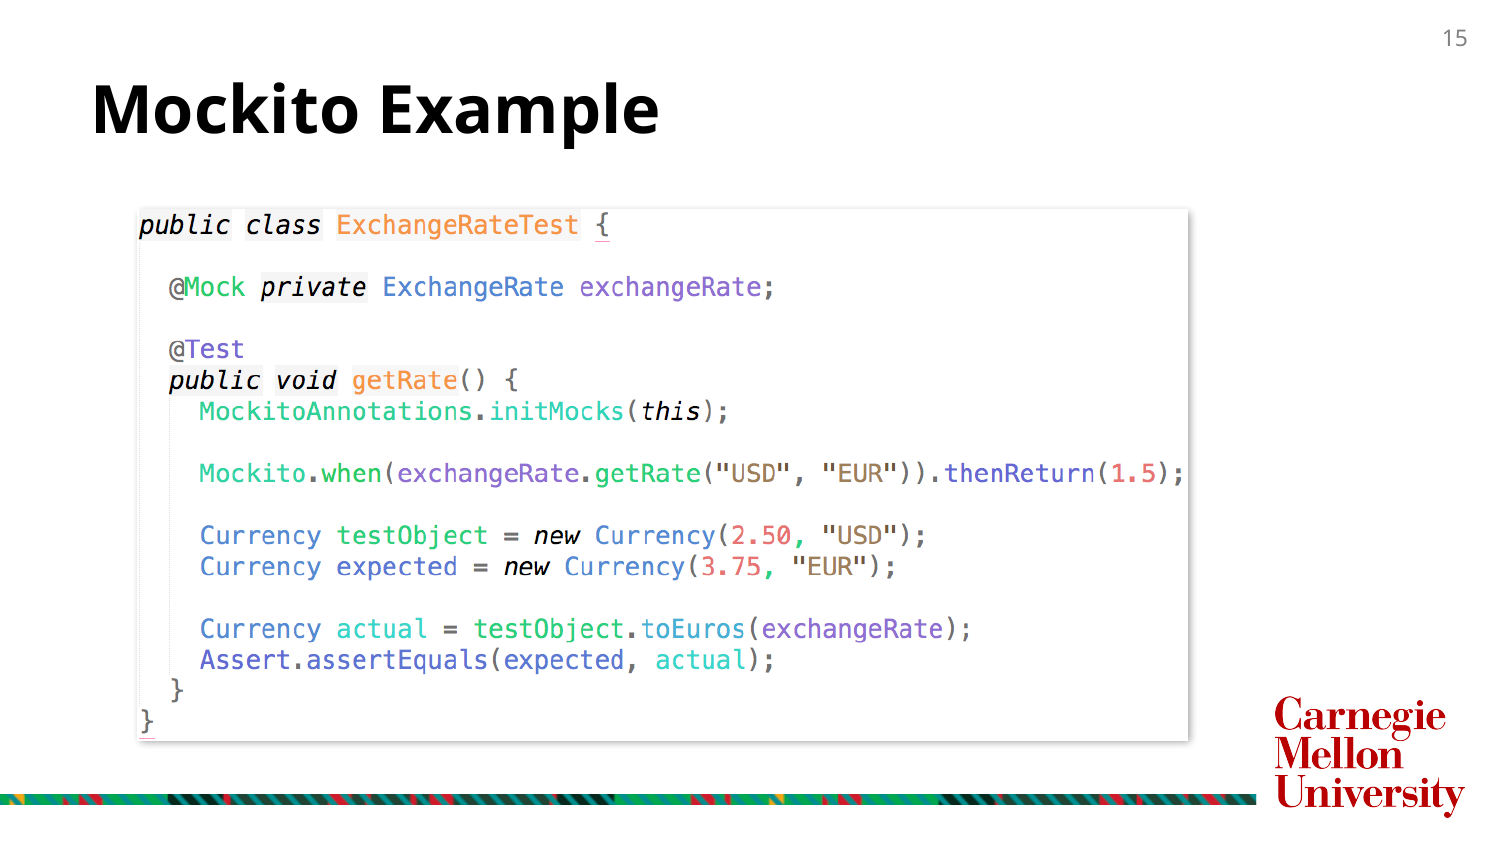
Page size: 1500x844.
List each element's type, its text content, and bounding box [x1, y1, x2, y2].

title Mockito Example [75, 59, 1425, 160]
picture [137, 209, 1188, 741]
picture [0, 794, 1257, 805]
picture [1275, 696, 1465, 818]
